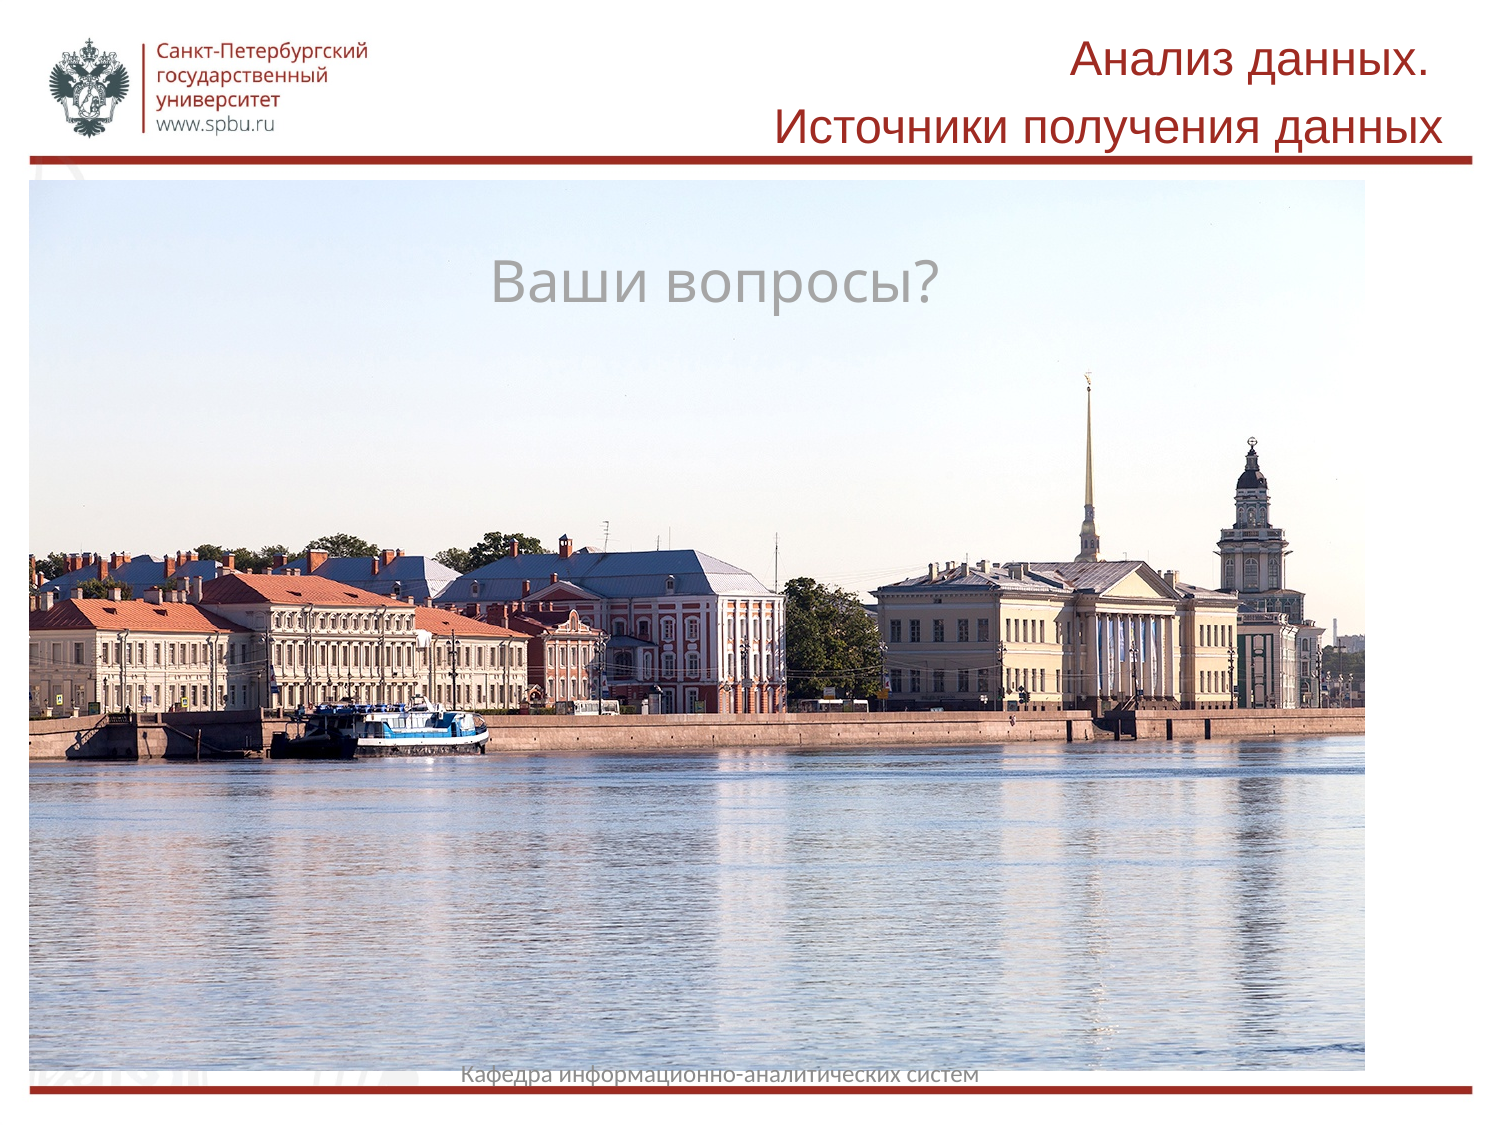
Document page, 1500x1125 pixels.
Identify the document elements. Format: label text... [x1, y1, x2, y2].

footer Кафедра информационно-аналитических систем [433, 1079, 1008, 1103]
text_box Анализ данных. Источники получения данных [292, 19, 1459, 161]
picture [0, 0, 1500, 1125]
